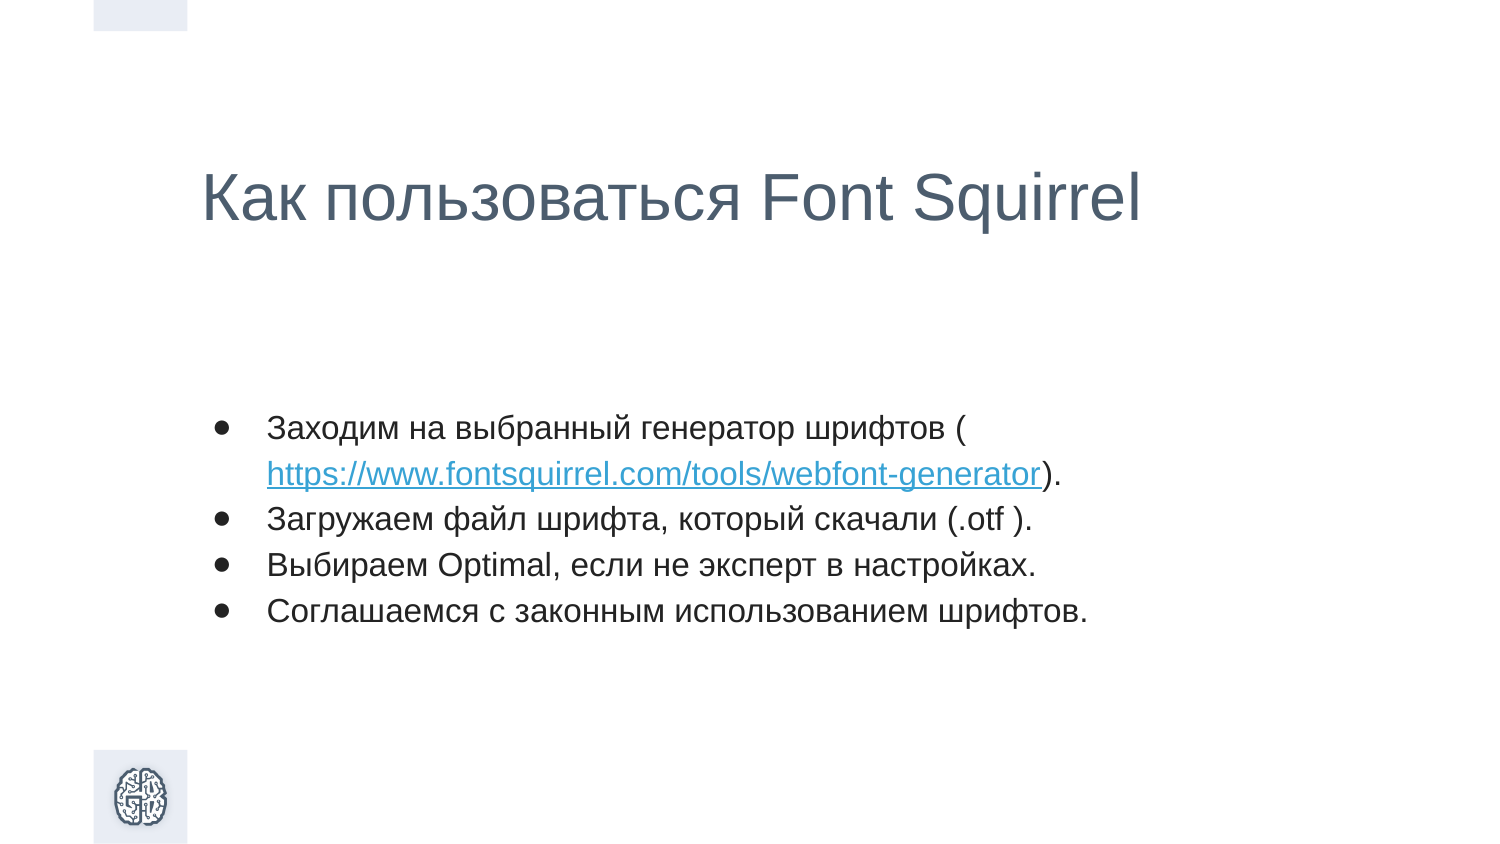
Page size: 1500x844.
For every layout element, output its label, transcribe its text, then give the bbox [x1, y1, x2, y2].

picture [106, 760, 175, 834]
text_box Как пользоваться Font Squirrel [186, 94, 1311, 282]
list Заходим на выбранный генератор шрифтов (https://www.fontsquirrel.com/tools/webfont-generator). Загружаем файл шрифта, который скачали (.otf ). Выбираем Optimal, если не эксперт в настройках. Соглашаемся с законным использованием шрифтов. [187, 289, 1313, 740]
